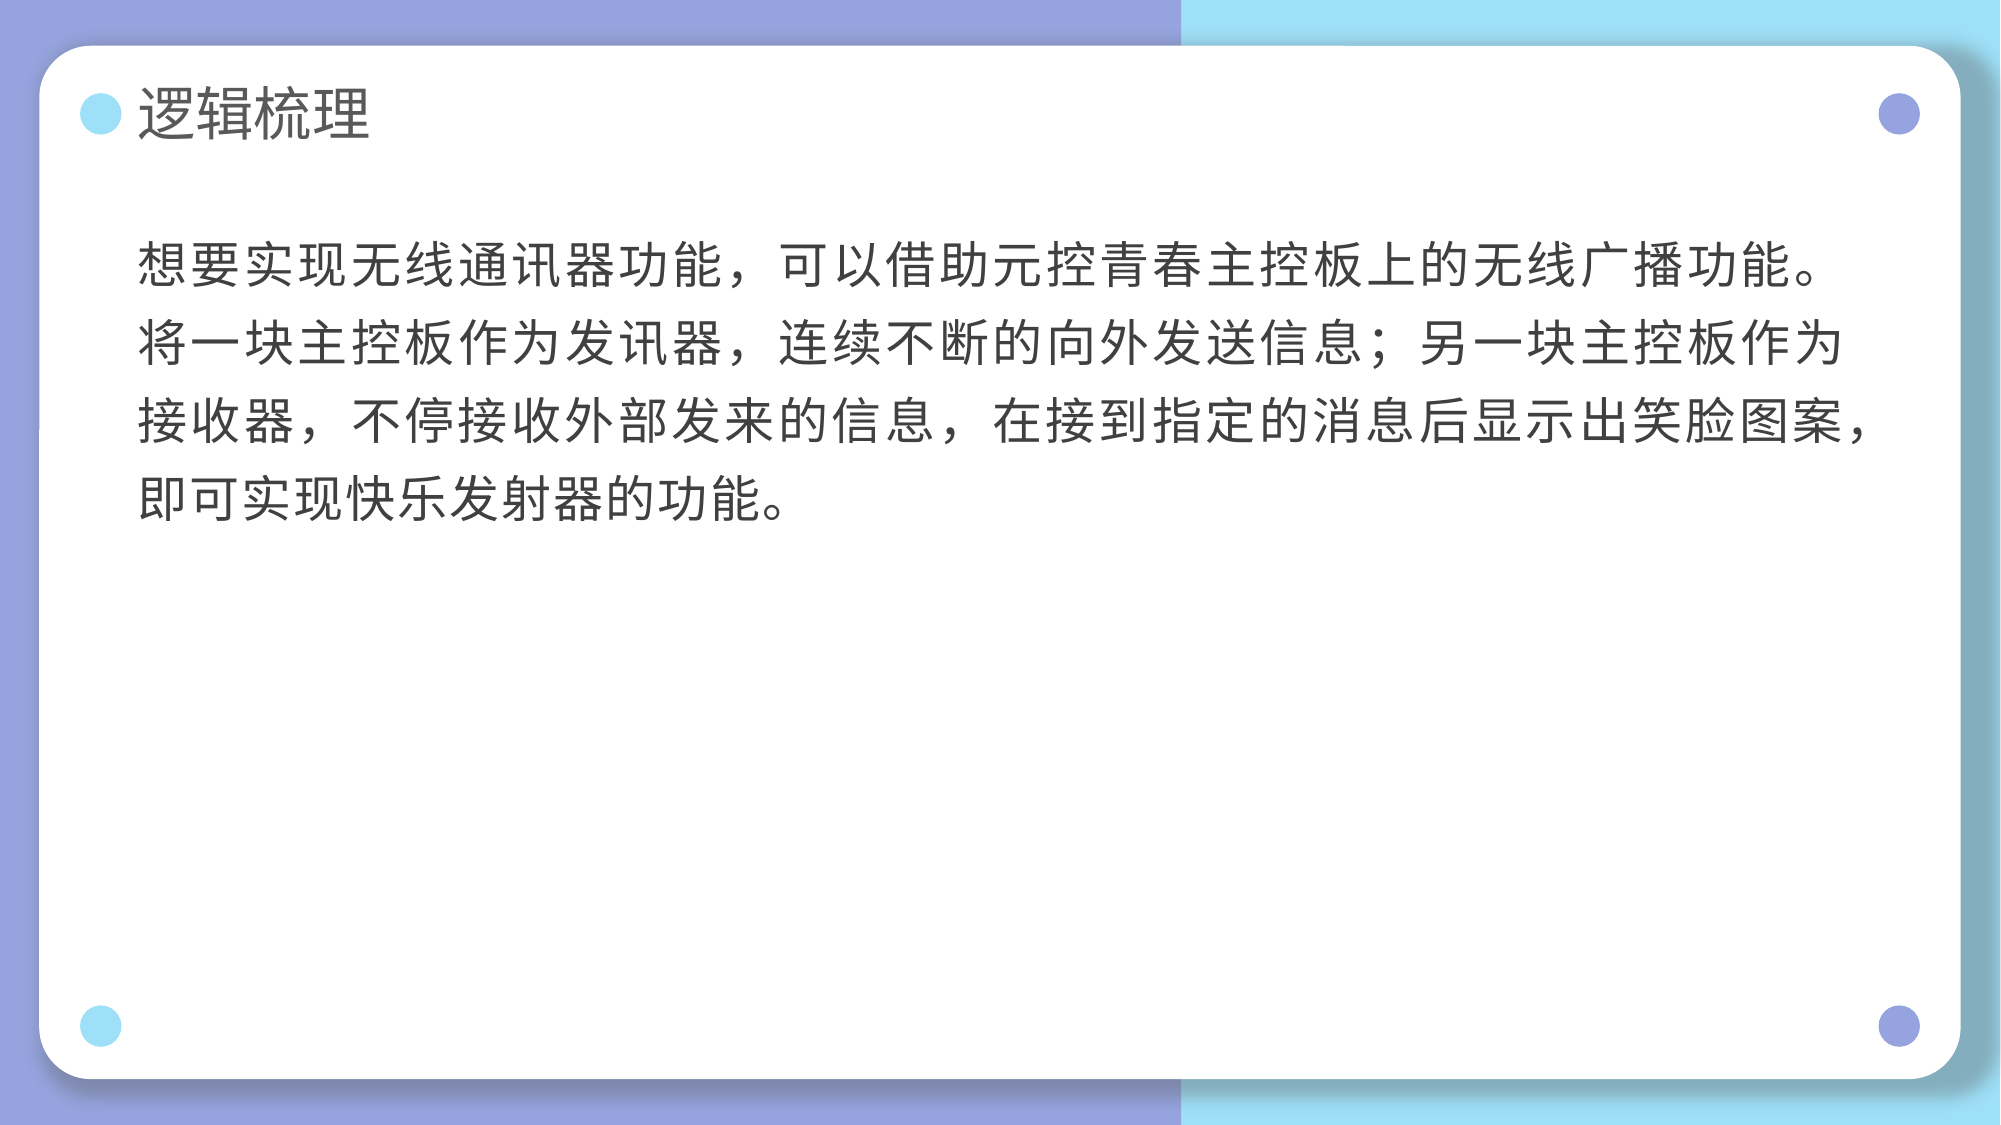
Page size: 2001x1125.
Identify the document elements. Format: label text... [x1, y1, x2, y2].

list 想要实现无线通讯器功能，可以借助元控青春主控板上的无线广播功能。将一块主控板作为发讯器，连续不断的向外发送信息；另一块主控板作为接收器，不停接收外部发来的信息，在接到指定的消息后显示出笑脸图案，即可实现快乐发射器的功能。 [137, 208, 1847, 915]
title 逻辑梳理 [137, 77, 976, 157]
